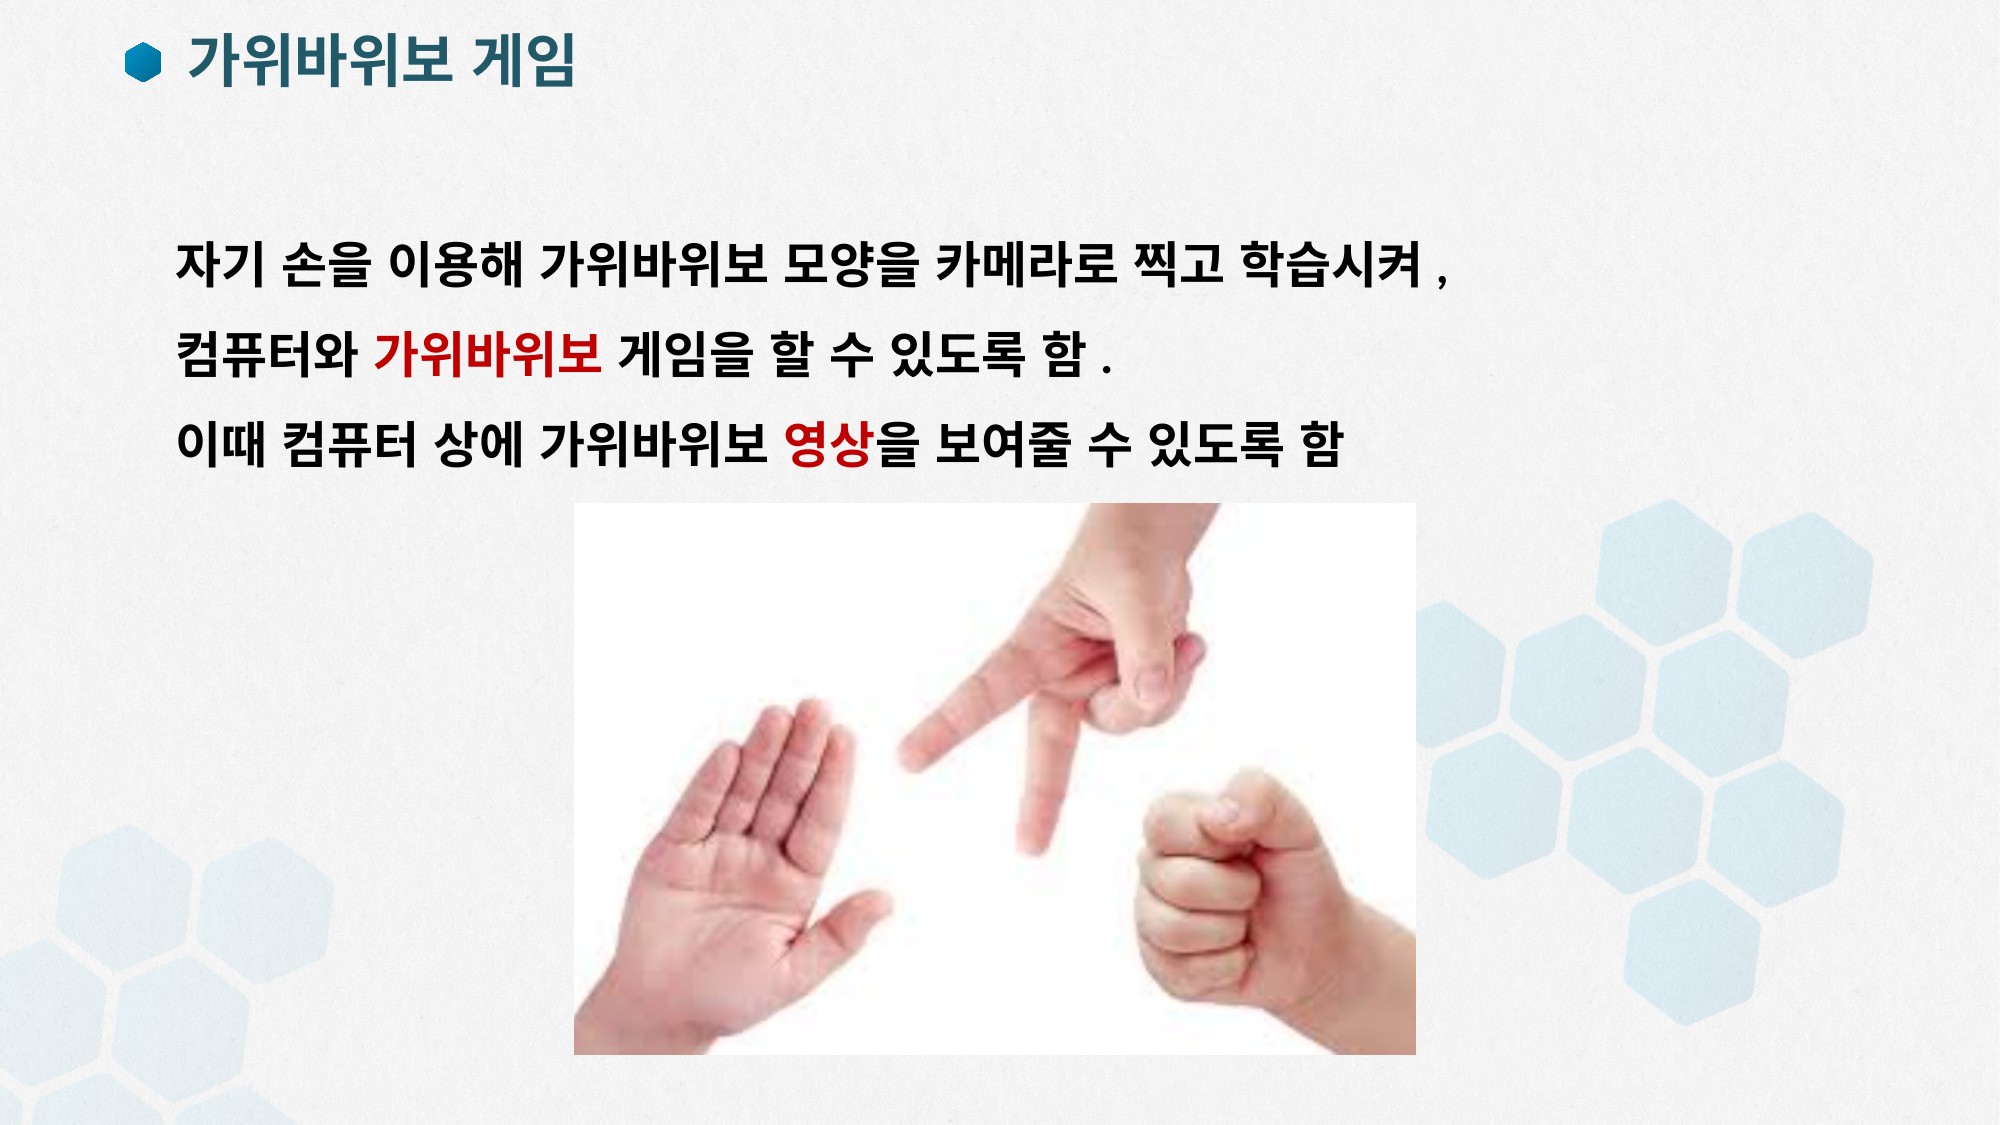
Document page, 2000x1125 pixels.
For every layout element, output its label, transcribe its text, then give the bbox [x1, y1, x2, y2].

picture [0, 0, 2000, 1125]
text_box 자기 손을 이용해 가위바위보 모양을 카메라로 찍고 학습시켜, 컴퓨터와 가위바위보 게임을 할 수 있도록 함. 이때 컴퓨터 상에 가위바위보 영상을 보여줄 수 있도록 함 [161, 196, 1721, 481]
text_box 가위바위보 게임 [173, 16, 1898, 102]
text_box [123, 40, 164, 84]
